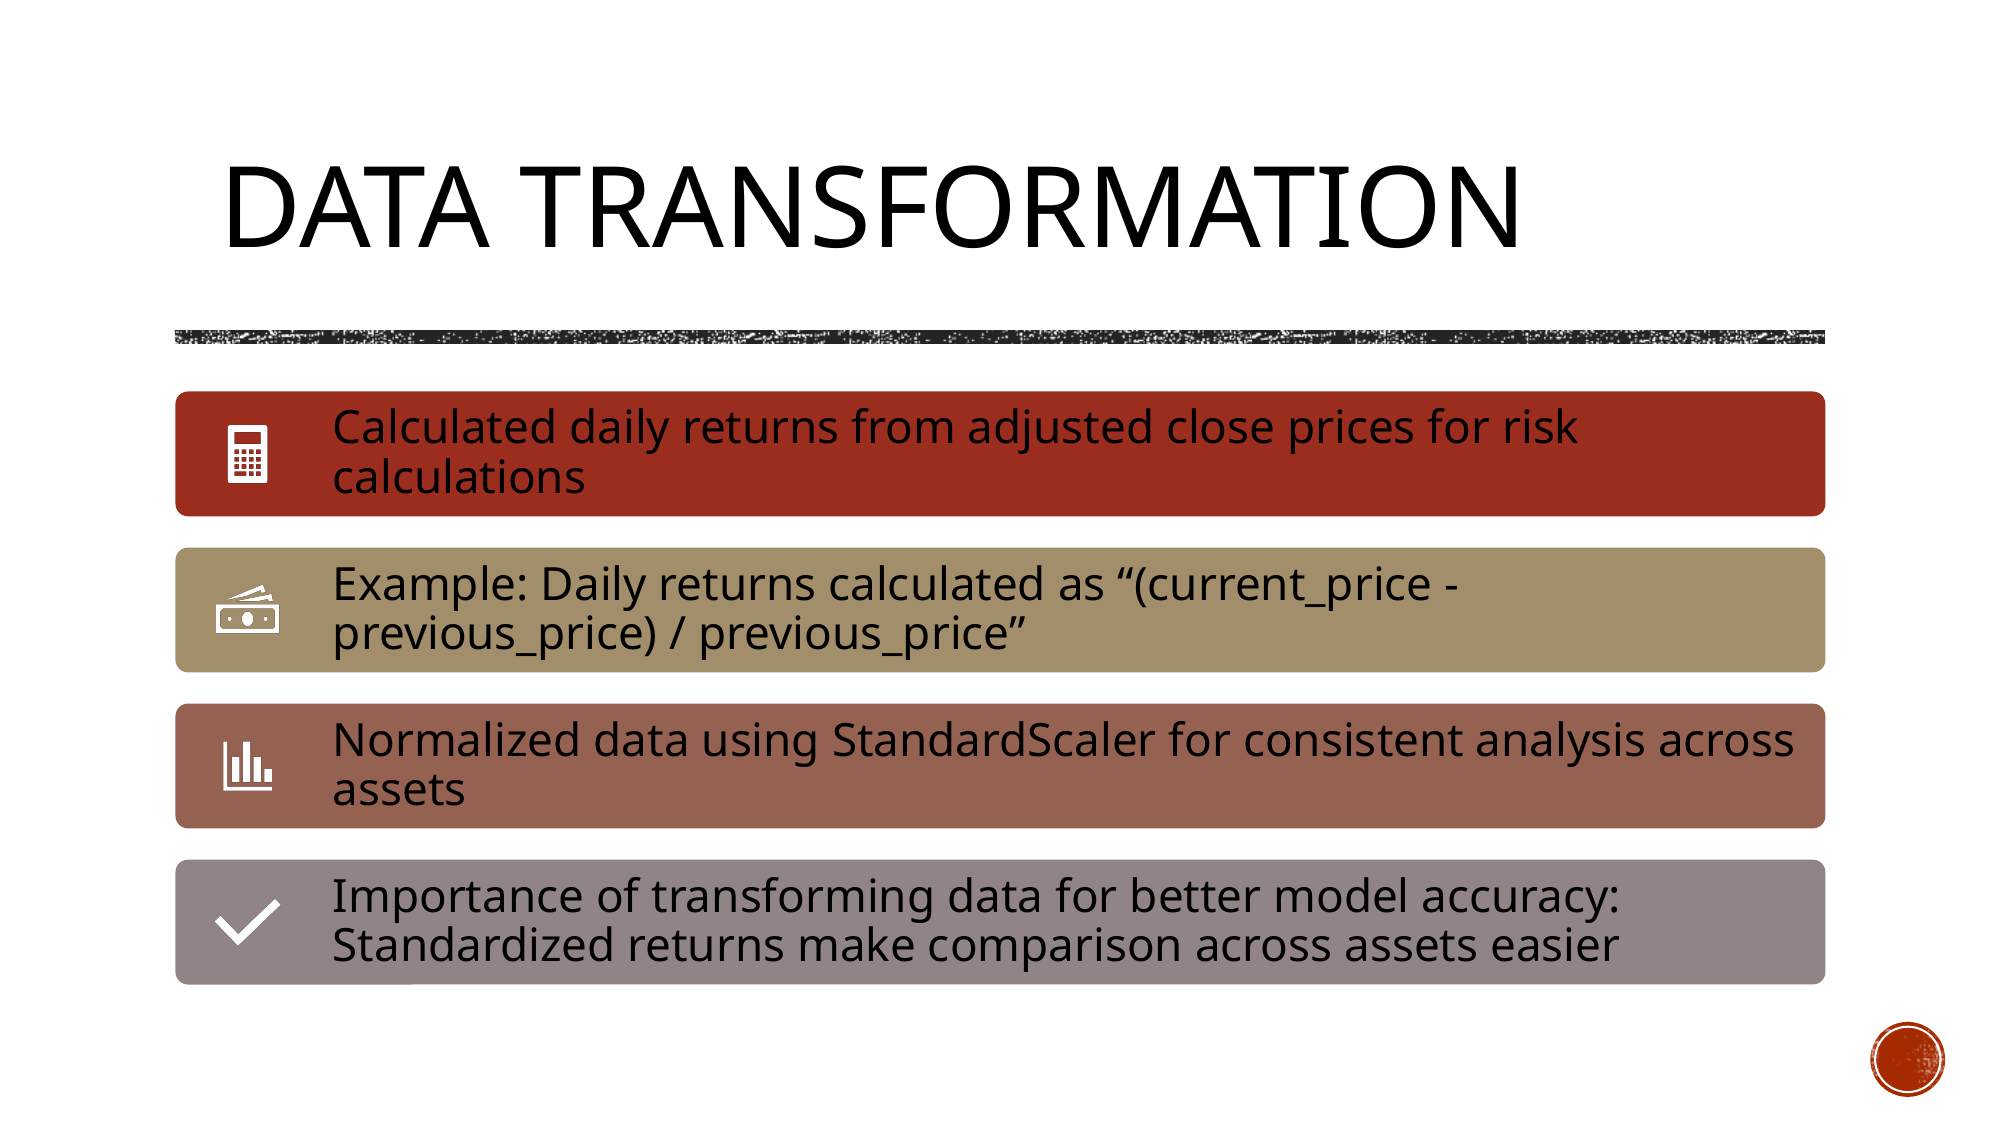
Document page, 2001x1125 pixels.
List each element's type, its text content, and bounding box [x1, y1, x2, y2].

text_box [174, 329, 1826, 344]
title Data Transformation [175, 79, 1826, 329]
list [176, 392, 1824, 984]
